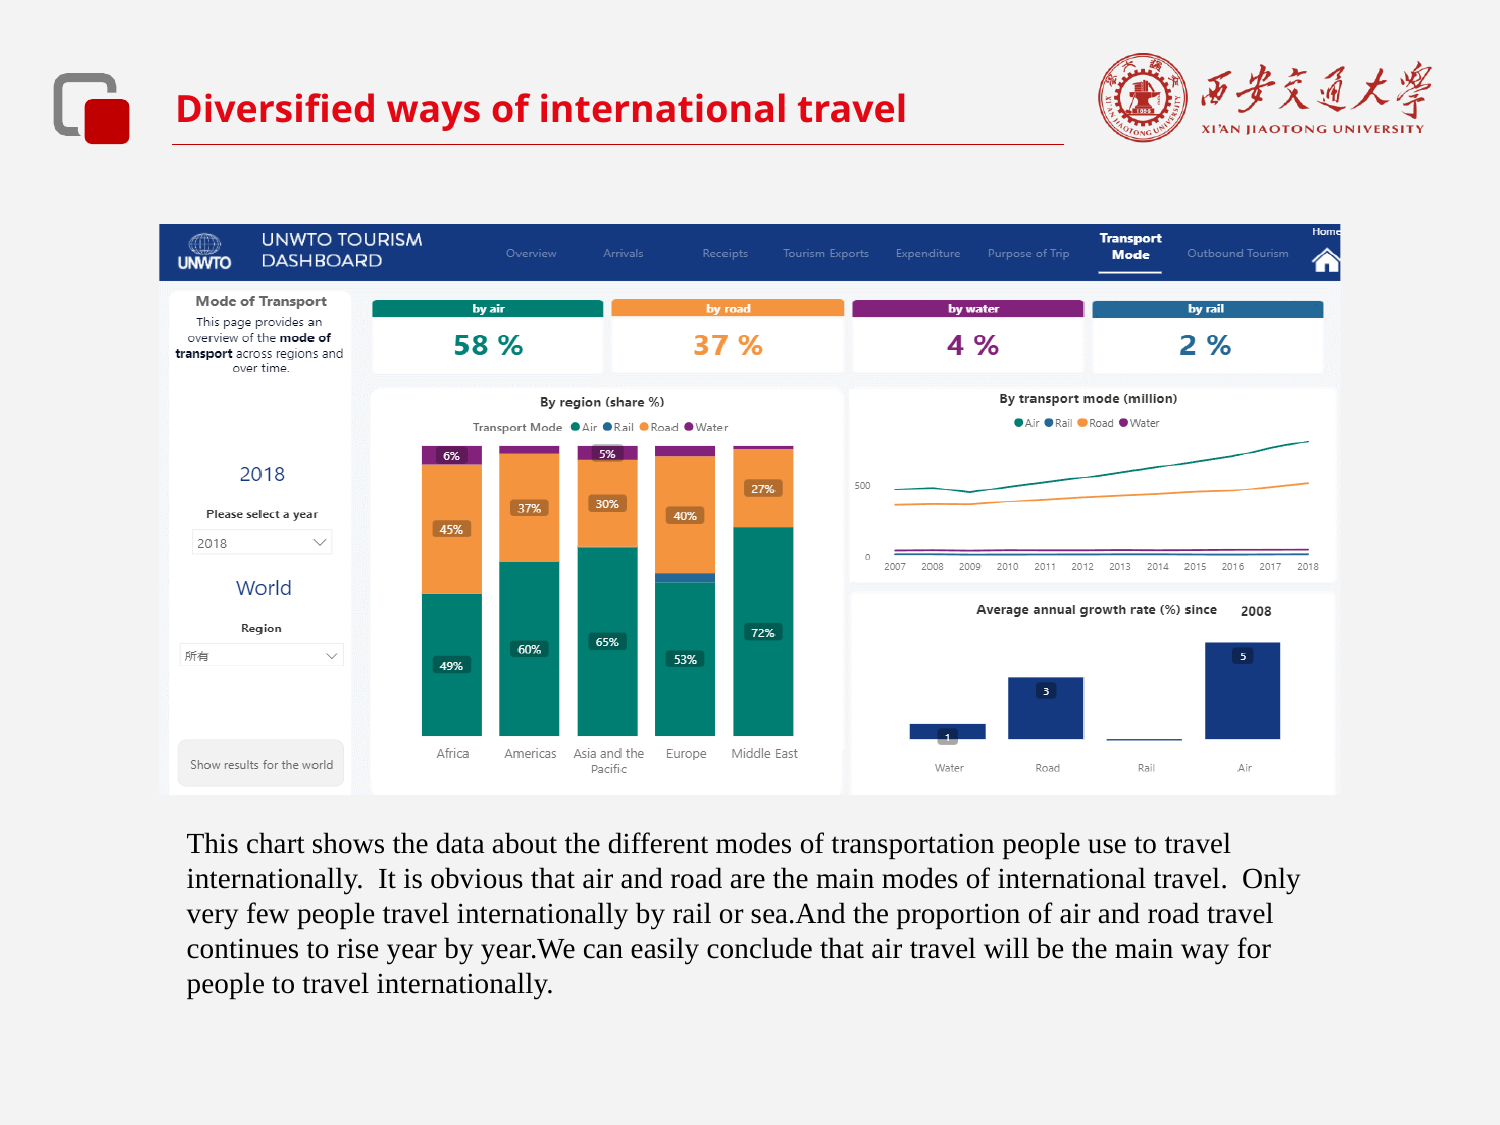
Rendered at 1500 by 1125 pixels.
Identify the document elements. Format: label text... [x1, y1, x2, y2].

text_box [58, 48, 1442, 146]
picture [159, 221, 1341, 795]
text_box This chart shows the data about the different modes of transportation people use to travel internationally. It is obvious that air and road are the main modes of international travel. Only very few people travel internationally by rail or sea.And the proportion of air and road travel continues to rise year by year.We can easily conclude that air travel will be the main way for people to travel internationally. [171, 817, 1334, 1007]
